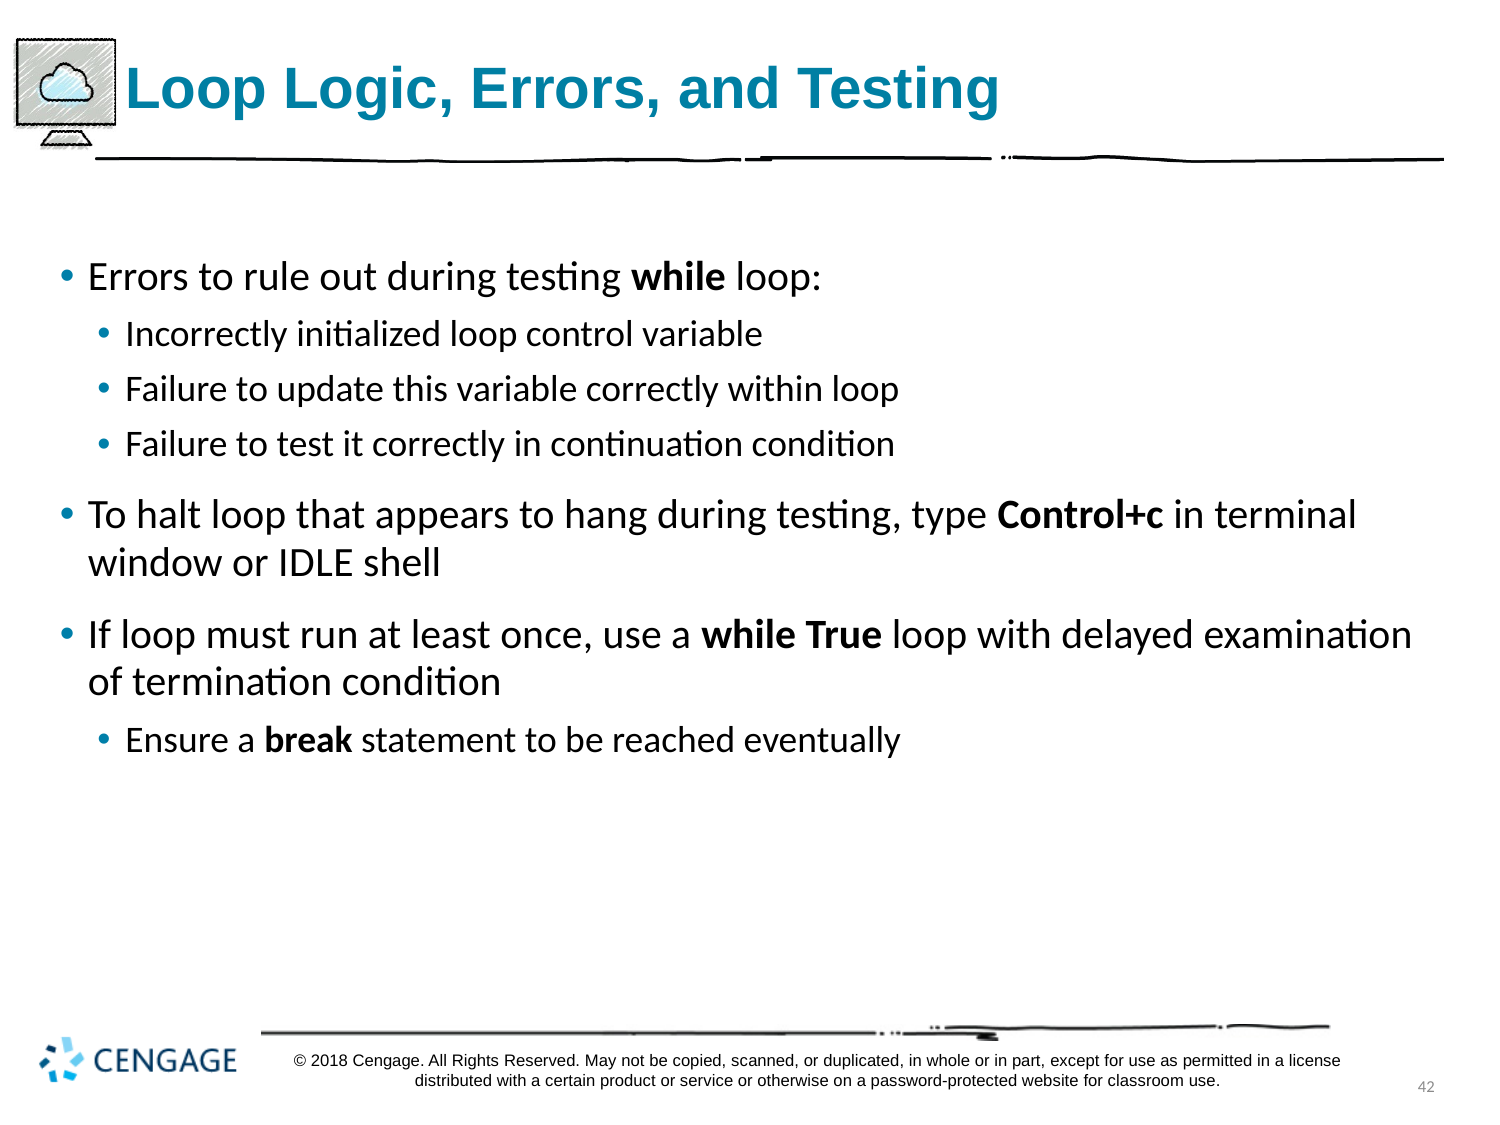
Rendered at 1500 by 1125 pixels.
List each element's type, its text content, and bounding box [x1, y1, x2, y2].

title Loop Logic, Errors, and Testing [125, 60, 1442, 121]
picture [261, 1024, 1331, 1041]
picture [13, 36, 117, 151]
picture [19, 1023, 249, 1095]
footer © 2018 Cengage. All Rights Reserved. May not be copied, scanned, or duplicated, in whole or in part, except for use as permitted in a license distributed with a certain product or service or otherwise on a password-protected website for classroom use. [262, 1050, 1375, 1090]
list Errors to rule out during testing while loop: Incorrectly initialized loop control variable Failure to update this variable correctly within loop Failure to test it correctly in continuation condition To halt loop that appears to hang during testing, type Control+c in terminal window or I D L E shell If loop must run at least once, use a while True loop with delayed examination of termination condition Ensure a break statement to be reached eventually [59, 252, 1441, 766]
picture [95, 155, 1444, 163]
